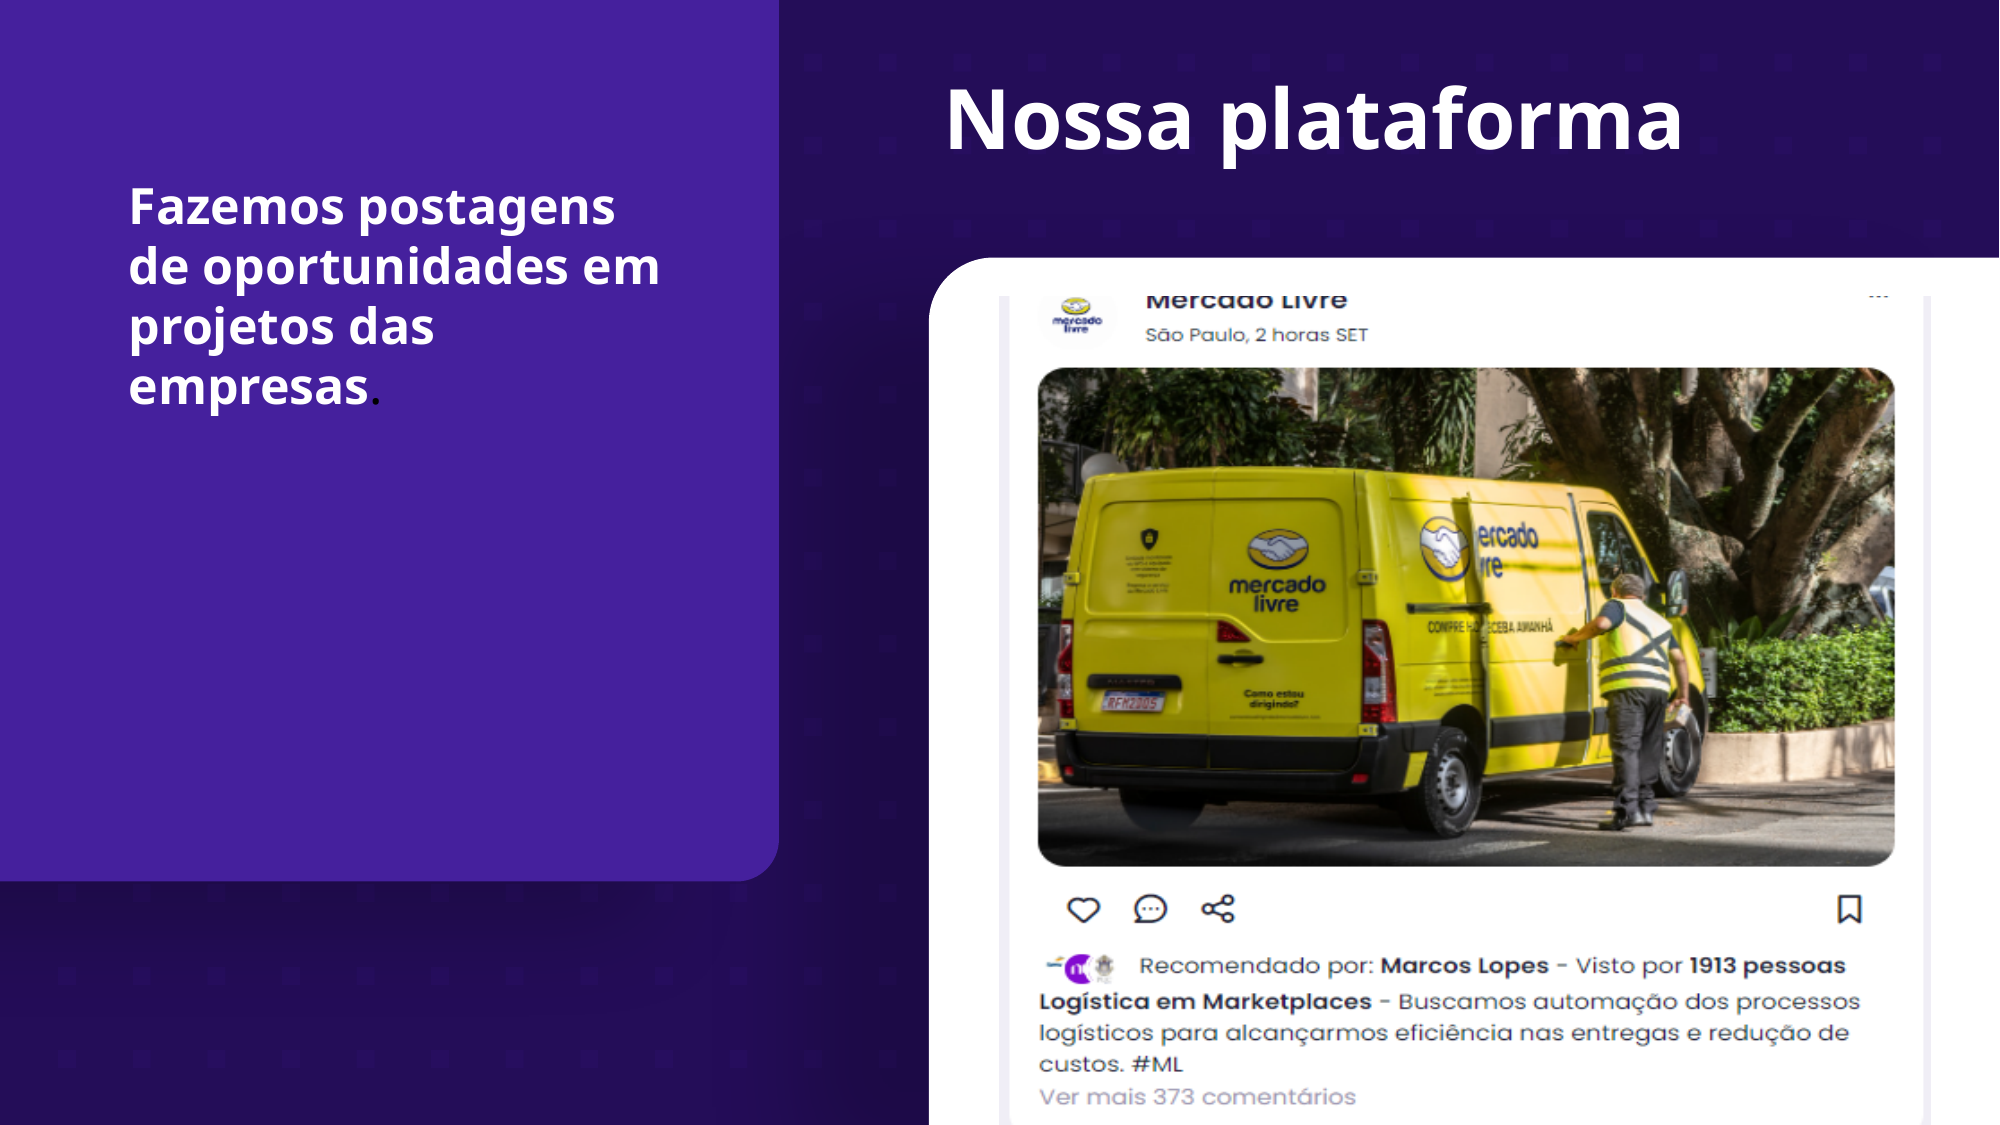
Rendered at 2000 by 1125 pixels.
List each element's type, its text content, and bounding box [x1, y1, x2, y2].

text_box Nossa plataforma [943, 66, 1835, 167]
text_box [0, 0, 782, 884]
text_box Fazemos postagens de oportunidades em projetos das empresas. [113, 167, 681, 423]
picture [999, 296, 1931, 1125]
